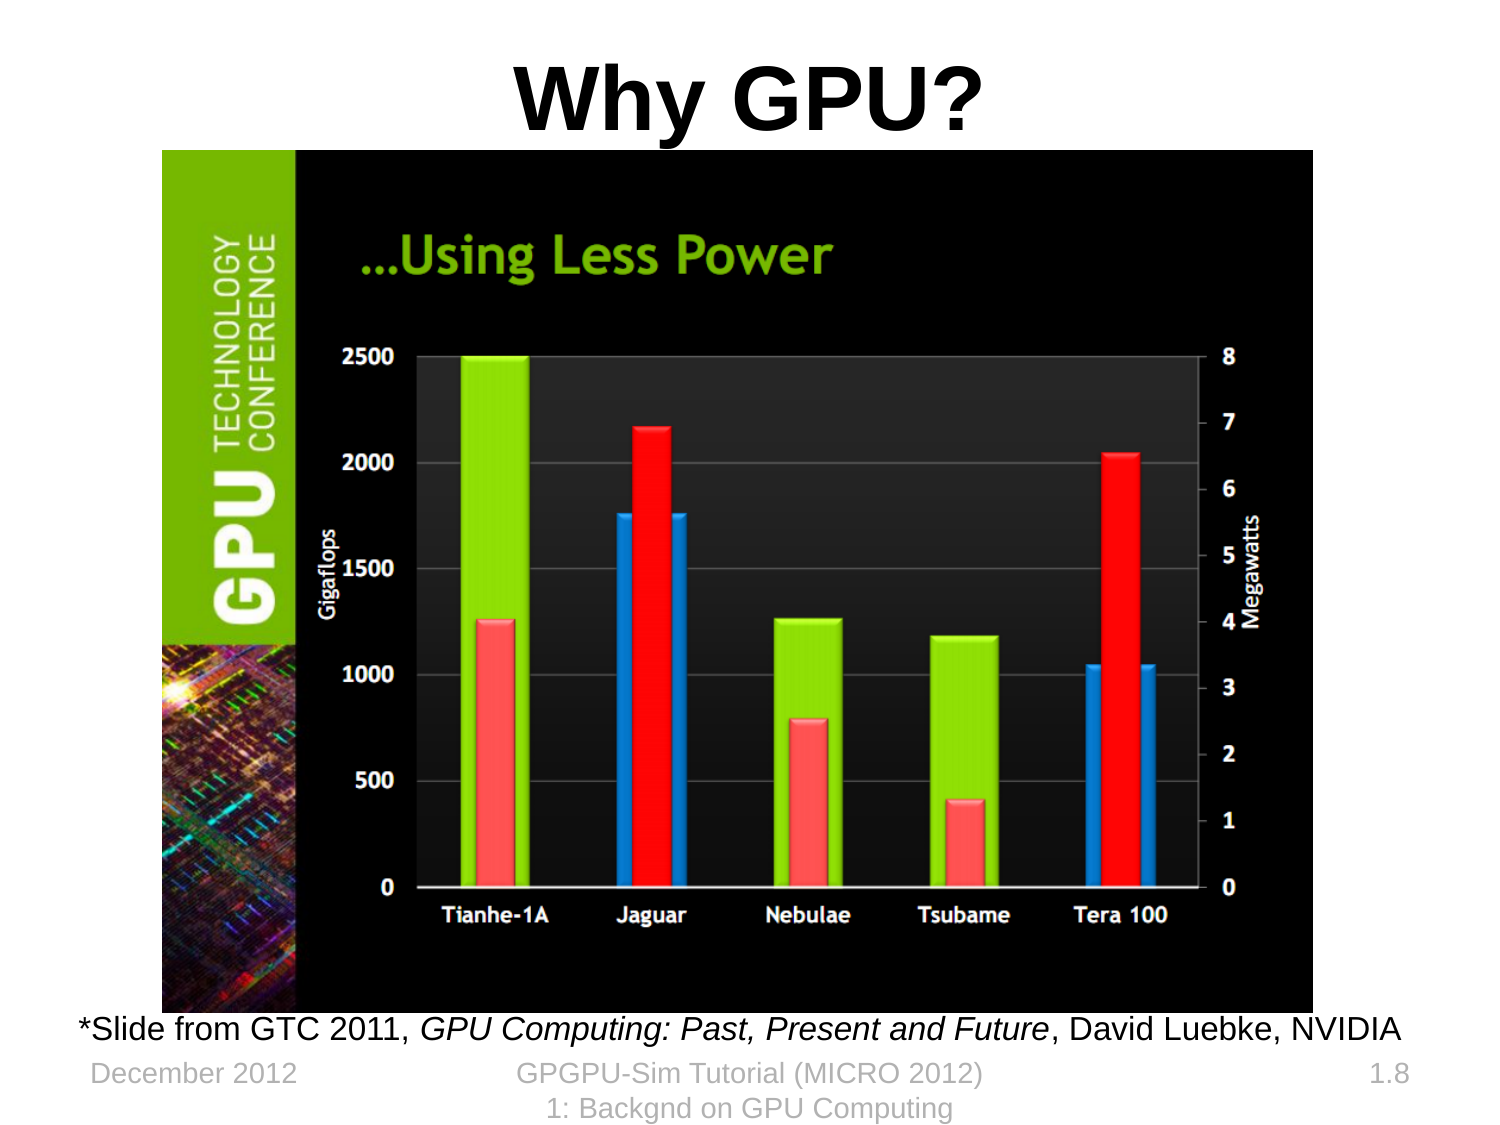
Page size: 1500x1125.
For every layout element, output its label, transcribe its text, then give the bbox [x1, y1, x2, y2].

slide_number 1.8 [1074, 1046, 1426, 1125]
picture [162, 149, 1313, 1013]
footer GPGPU-Sim Tutorial (MICRO 2012) 1: Backgnd on GPU Computing [499, 1055, 1001, 1125]
text_box *Slide from GTC 2011, GPU Computing: Past, Present and Future, David Luebke, NVIDIA [63, 999, 1418, 1055]
title Why GPU? [74, 0, 1426, 188]
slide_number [74, 1055, 426, 1125]
